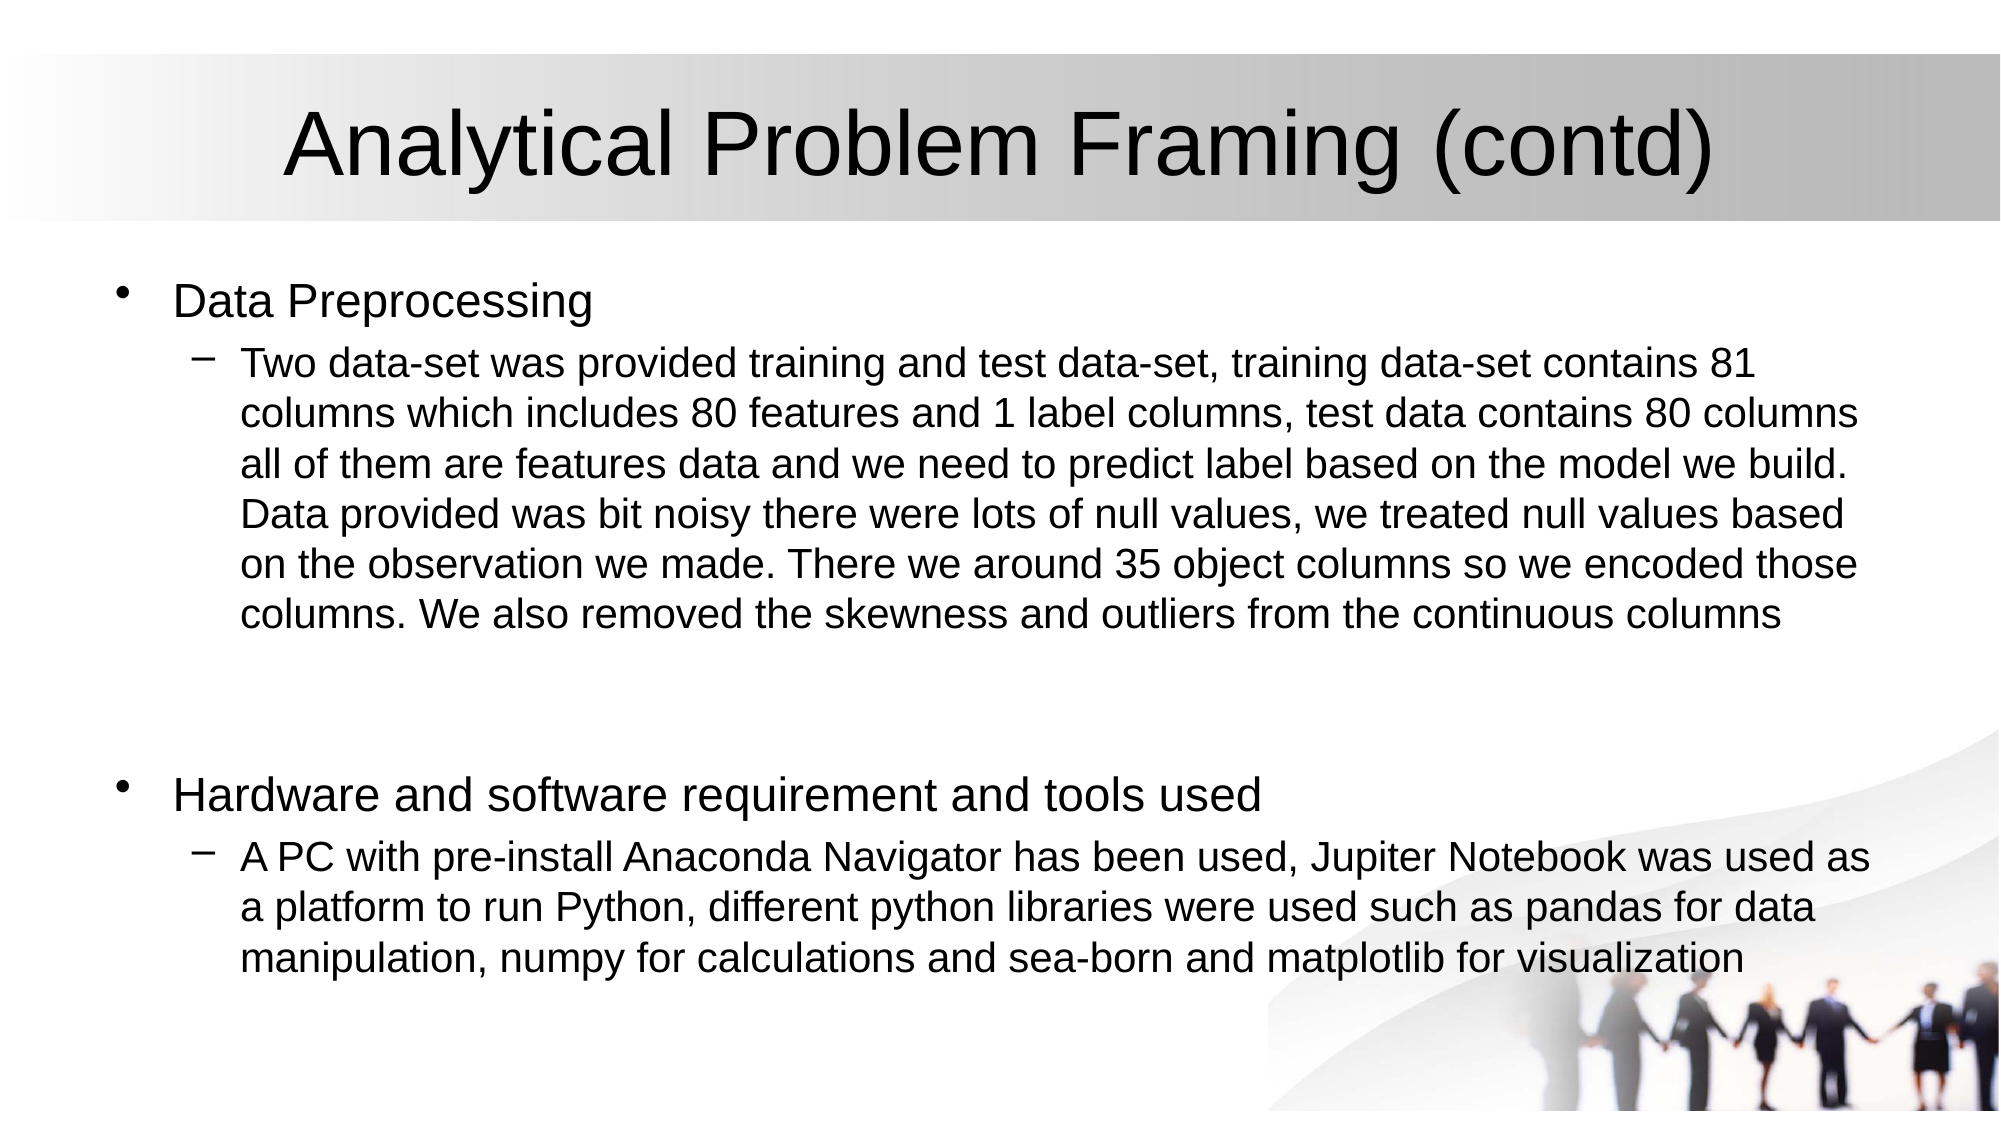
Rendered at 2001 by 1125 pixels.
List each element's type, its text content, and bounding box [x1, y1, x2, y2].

list Data Preprocessing Two data-set was provided training and test data-set, training data-set contains 81 columns which includes 80 features and 1 label columns, test data contains 80 columns all of them are features data and we need to predict label based on the model we build. Data provided was bit noisy there were lots of null values, we treated null values based on the observation we made. There we around 35 object columns so we encoded those columns. We also removed the skewness and outliers from the continuous columns Hardware and software requirement and tools used A PC with pre-install Anaconda Navigator has been used, Jupiter Notebook was used as a platform to run Python, different python libraries were used such as pandas for data manipulation, numpy for calculations and sea-born and matplotlib for visualization [99, 262, 1901, 1006]
picture [1268, 728, 1999, 1111]
title Analytical Problem Framing (contd) [99, 44, 1901, 233]
